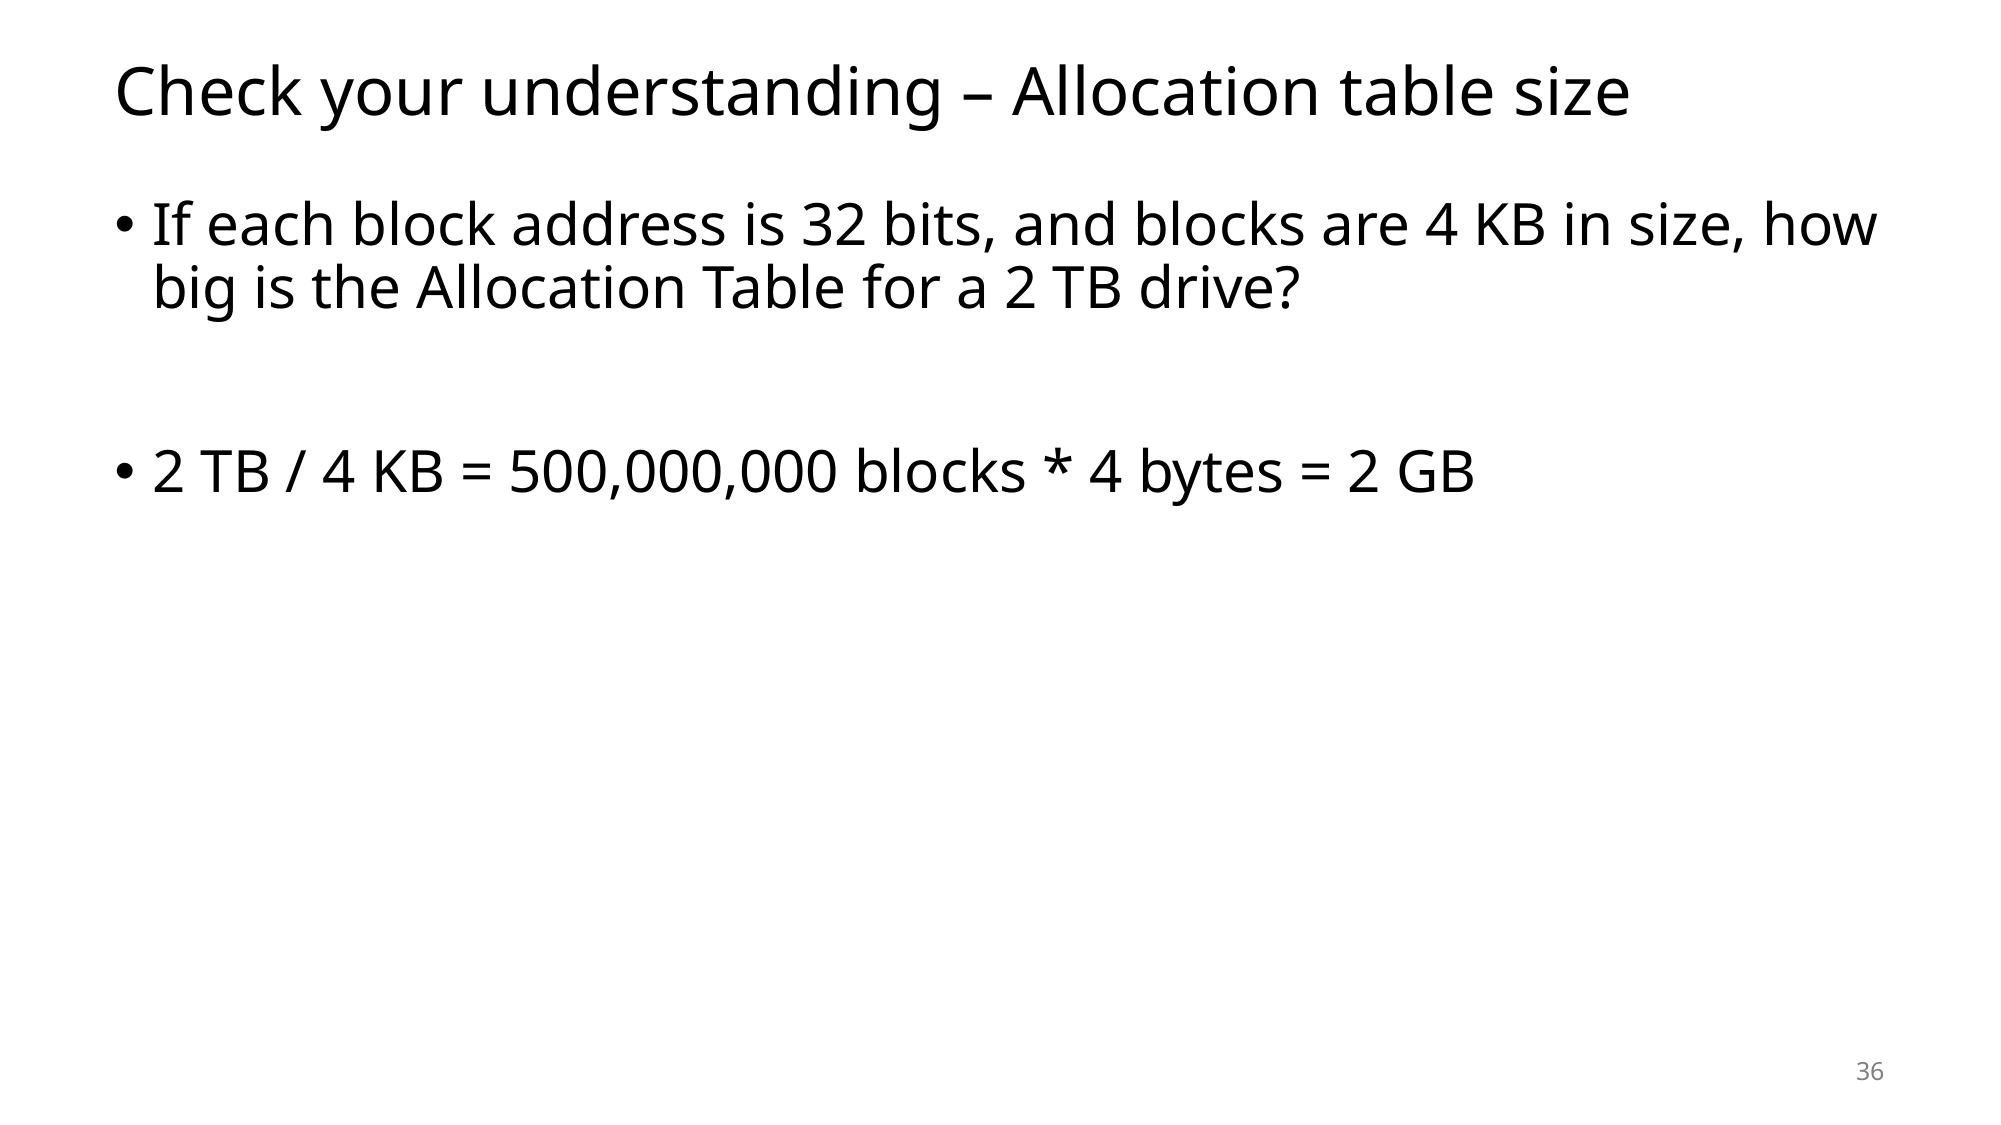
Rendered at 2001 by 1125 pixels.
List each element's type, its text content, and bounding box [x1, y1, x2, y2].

title Check your understanding – Allocation table size [99, 37, 1900, 150]
list If each block address is 32 bits, and blocks are 4 KB in size, how big is the Allocation Table for a 2 TB drive? 2 TB / 4 KB = 500,000,000 blocks * 4 bytes = 2 GB [99, 187, 1900, 1013]
slide_number 36 [1749, 1042, 1900, 1103]
